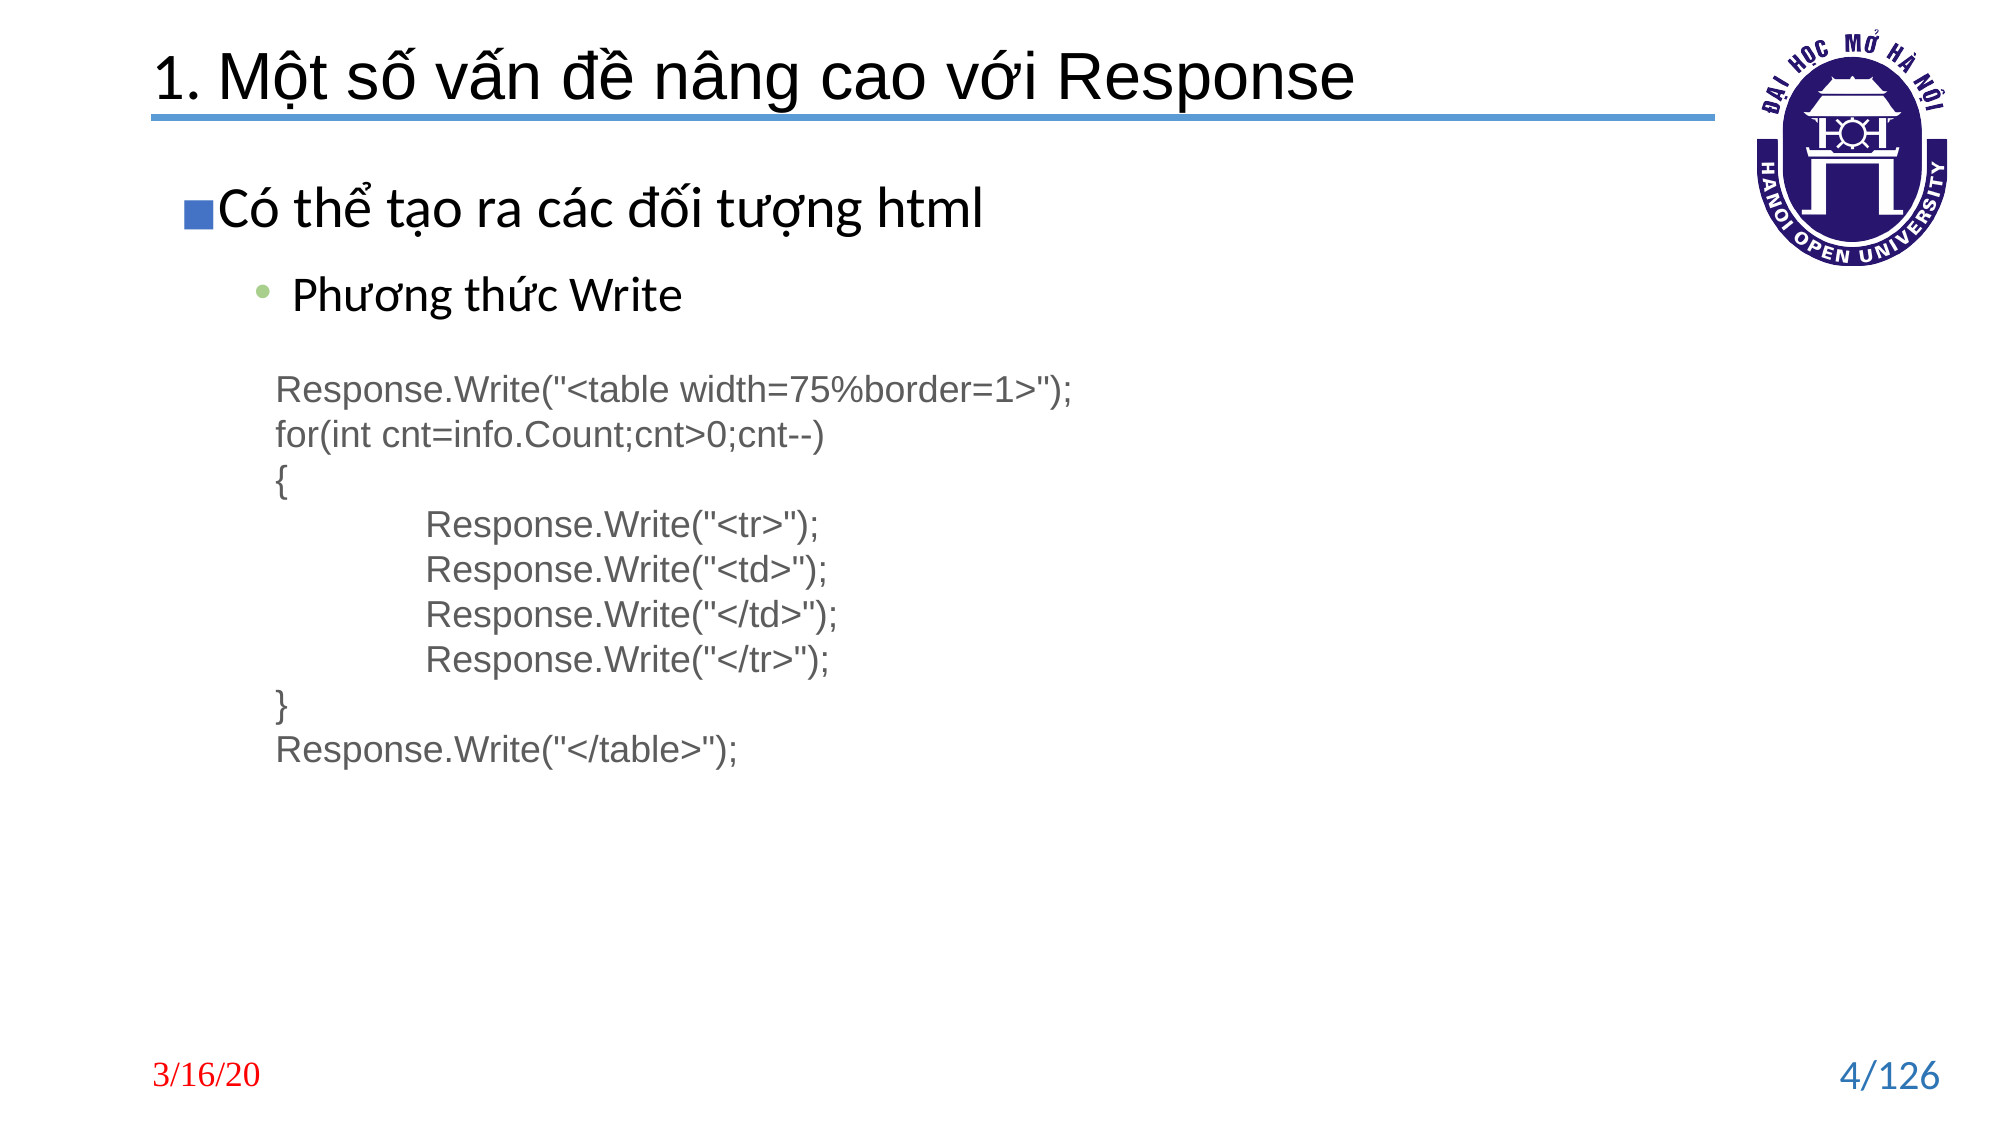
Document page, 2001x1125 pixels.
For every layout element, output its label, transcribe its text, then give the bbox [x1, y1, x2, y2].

list Có thể tạo ra các đối tượng html Phương thức Write [164, 147, 1863, 358]
slide_number ‹#›/126 [1776, 1042, 1956, 1103]
title 1. Một số vấn đề nâng cao với Response [136, 25, 1727, 130]
picture [1732, 7, 1992, 266]
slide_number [137, 1042, 588, 1103]
text_box Response.Write("<table width=75%border=1>"); for(int cnt=info.Count;cnt>0;cnt--) { Response.Write("<tr>"); Response.Write("<td>"); Response.Write("</td>"); Response.Write("</tr>"); } Response.Write("</table>"); [260, 357, 1261, 778]
